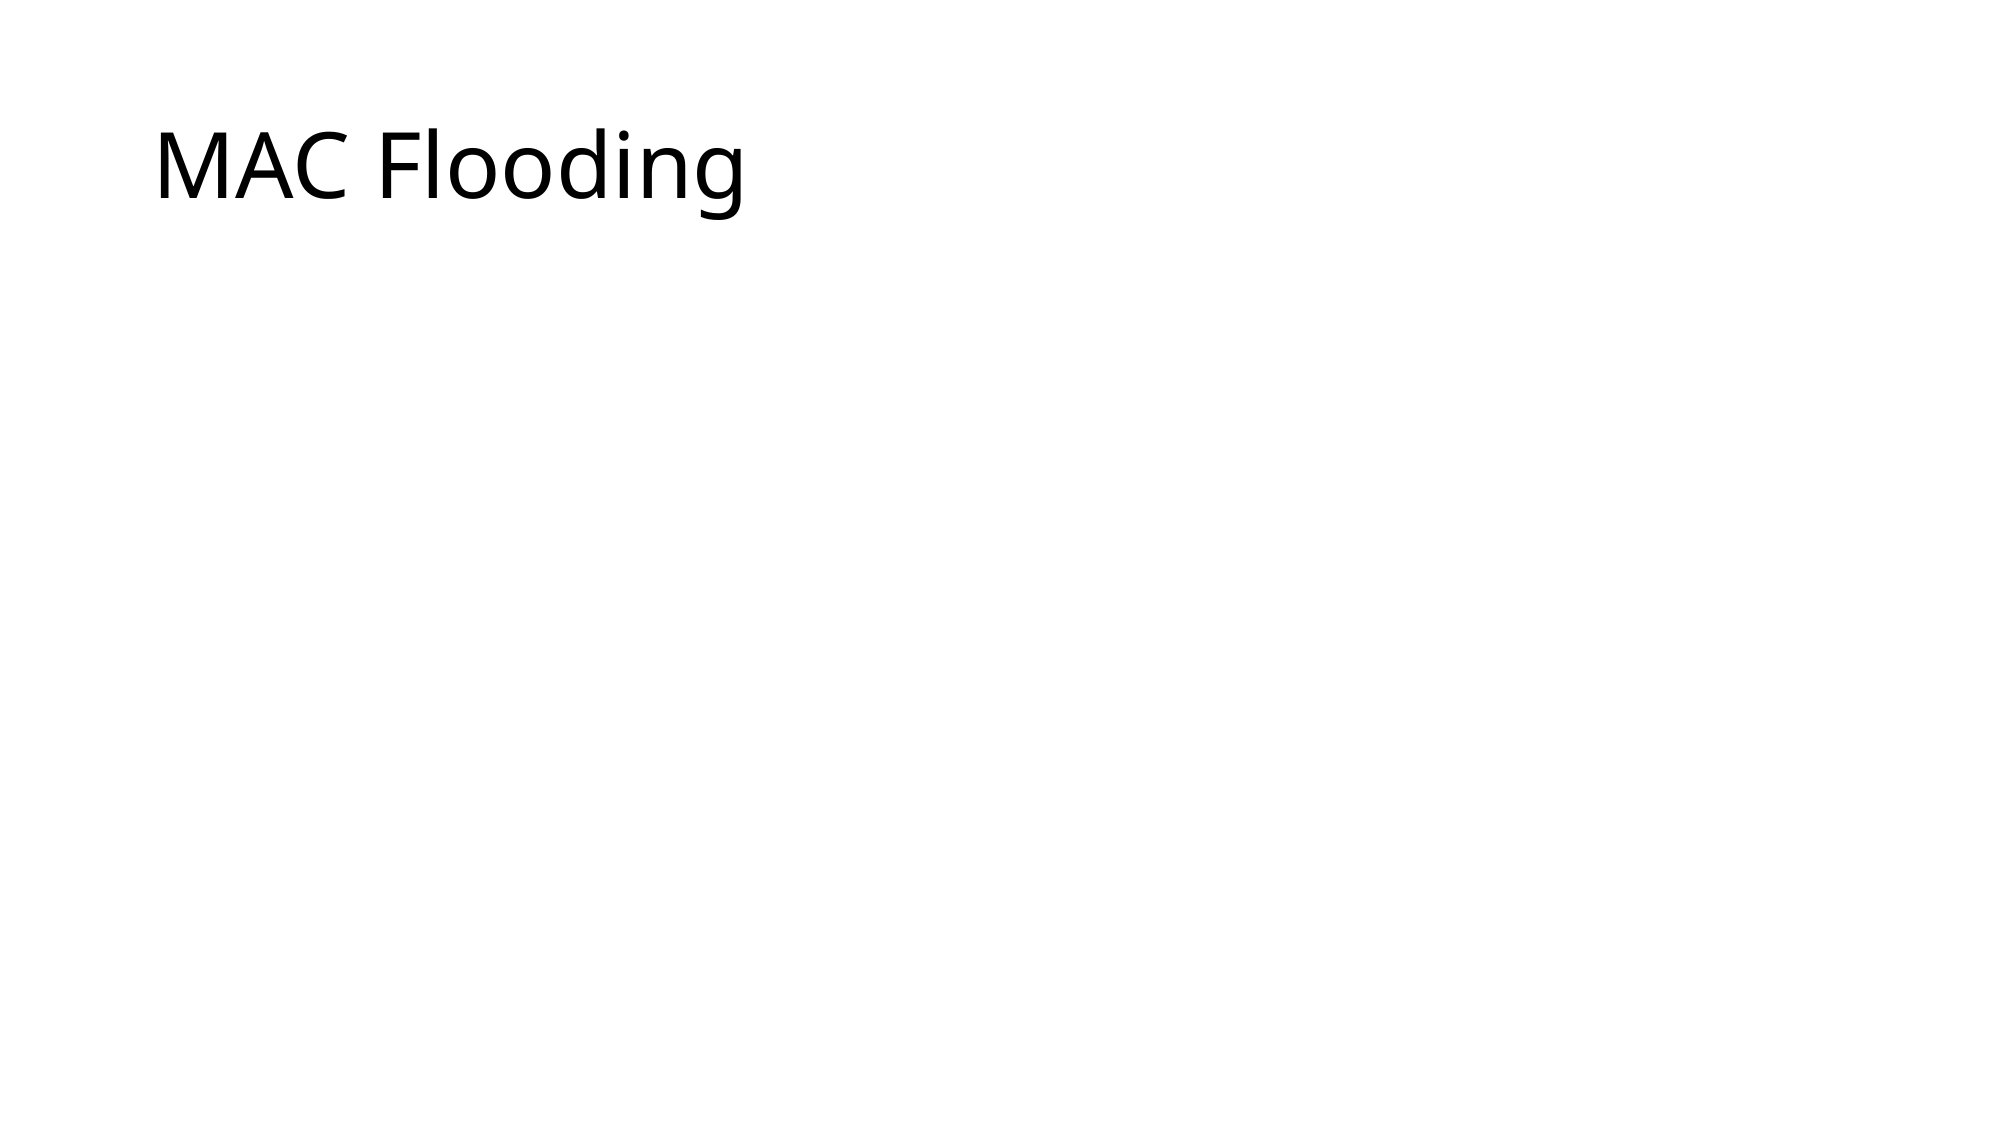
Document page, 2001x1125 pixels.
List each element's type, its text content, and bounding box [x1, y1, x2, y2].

title MAC Flooding [137, 59, 1863, 278]
